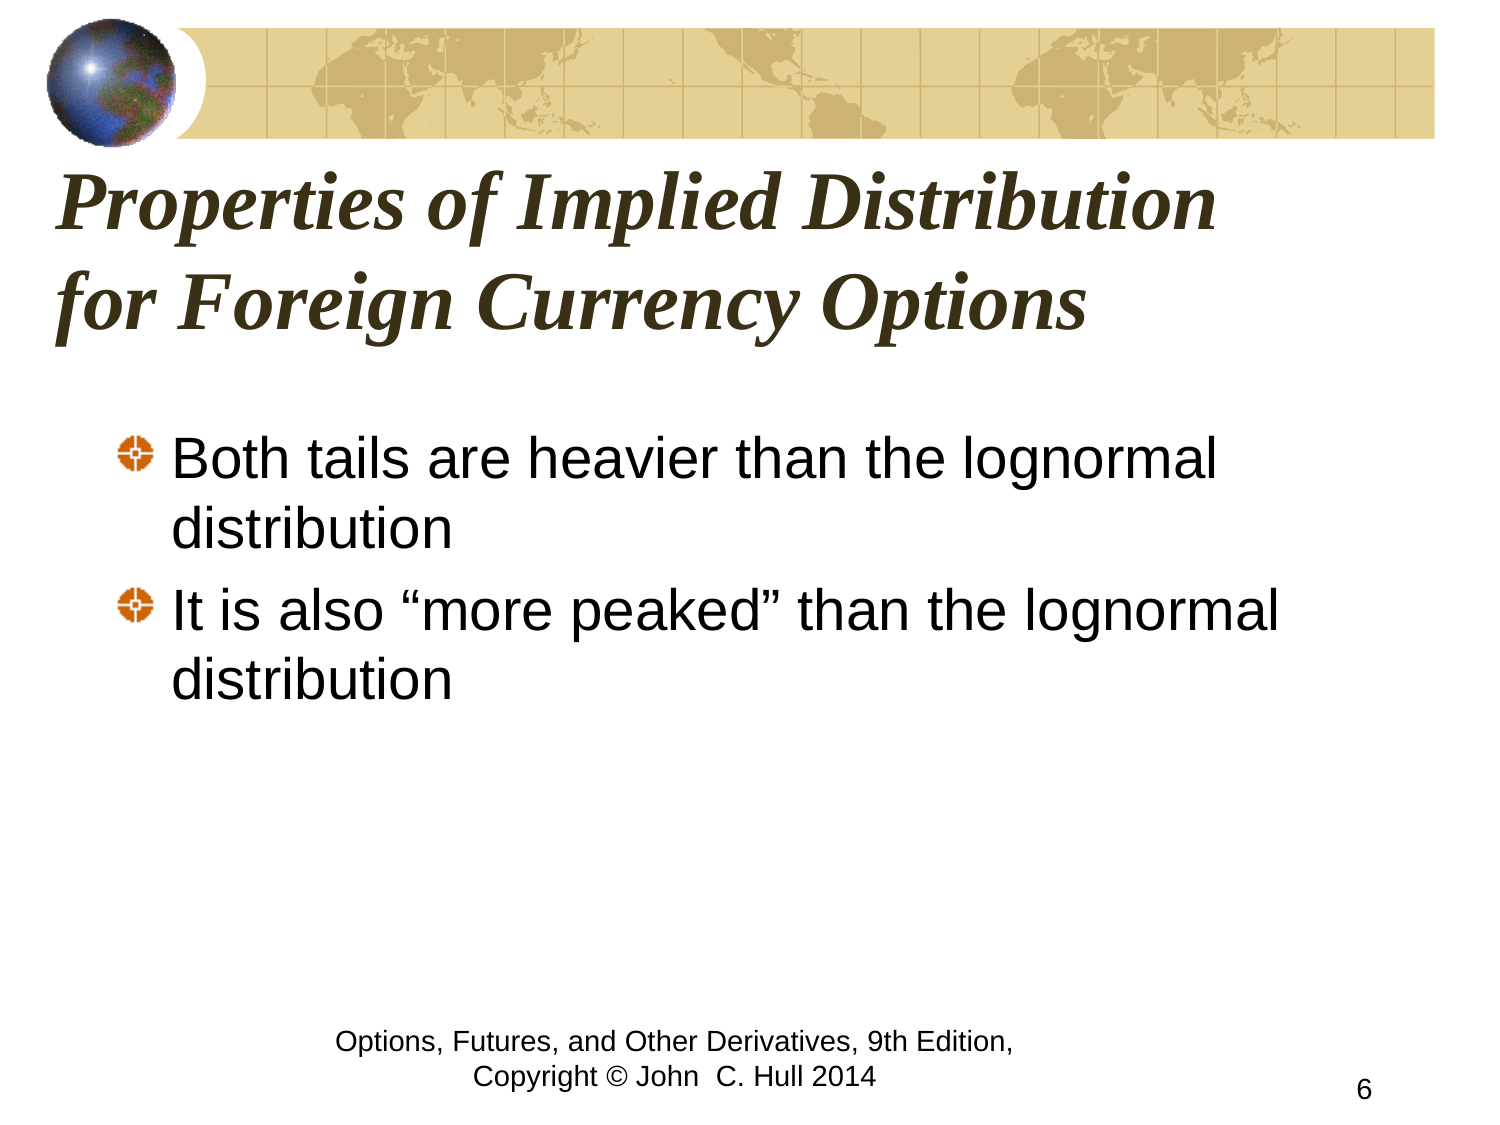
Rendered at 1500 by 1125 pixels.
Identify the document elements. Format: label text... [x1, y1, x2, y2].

slide_number 6 [1074, 1037, 1388, 1113]
picture [42, 14, 190, 151]
list Both tails are heavier than the lognormal distribution It is also “more peaked” than the lognormal distribution [99, 412, 1375, 1088]
footer Options, Futures, and Other Derivatives, 9th Edition, Copyright © John C. Hull 2014 [262, 1024, 1088, 1101]
picture [114, 586, 156, 627]
title Properties of Implied Distribution for Foreign Currency Options [40, 152, 1316, 341]
picture [114, 434, 156, 476]
